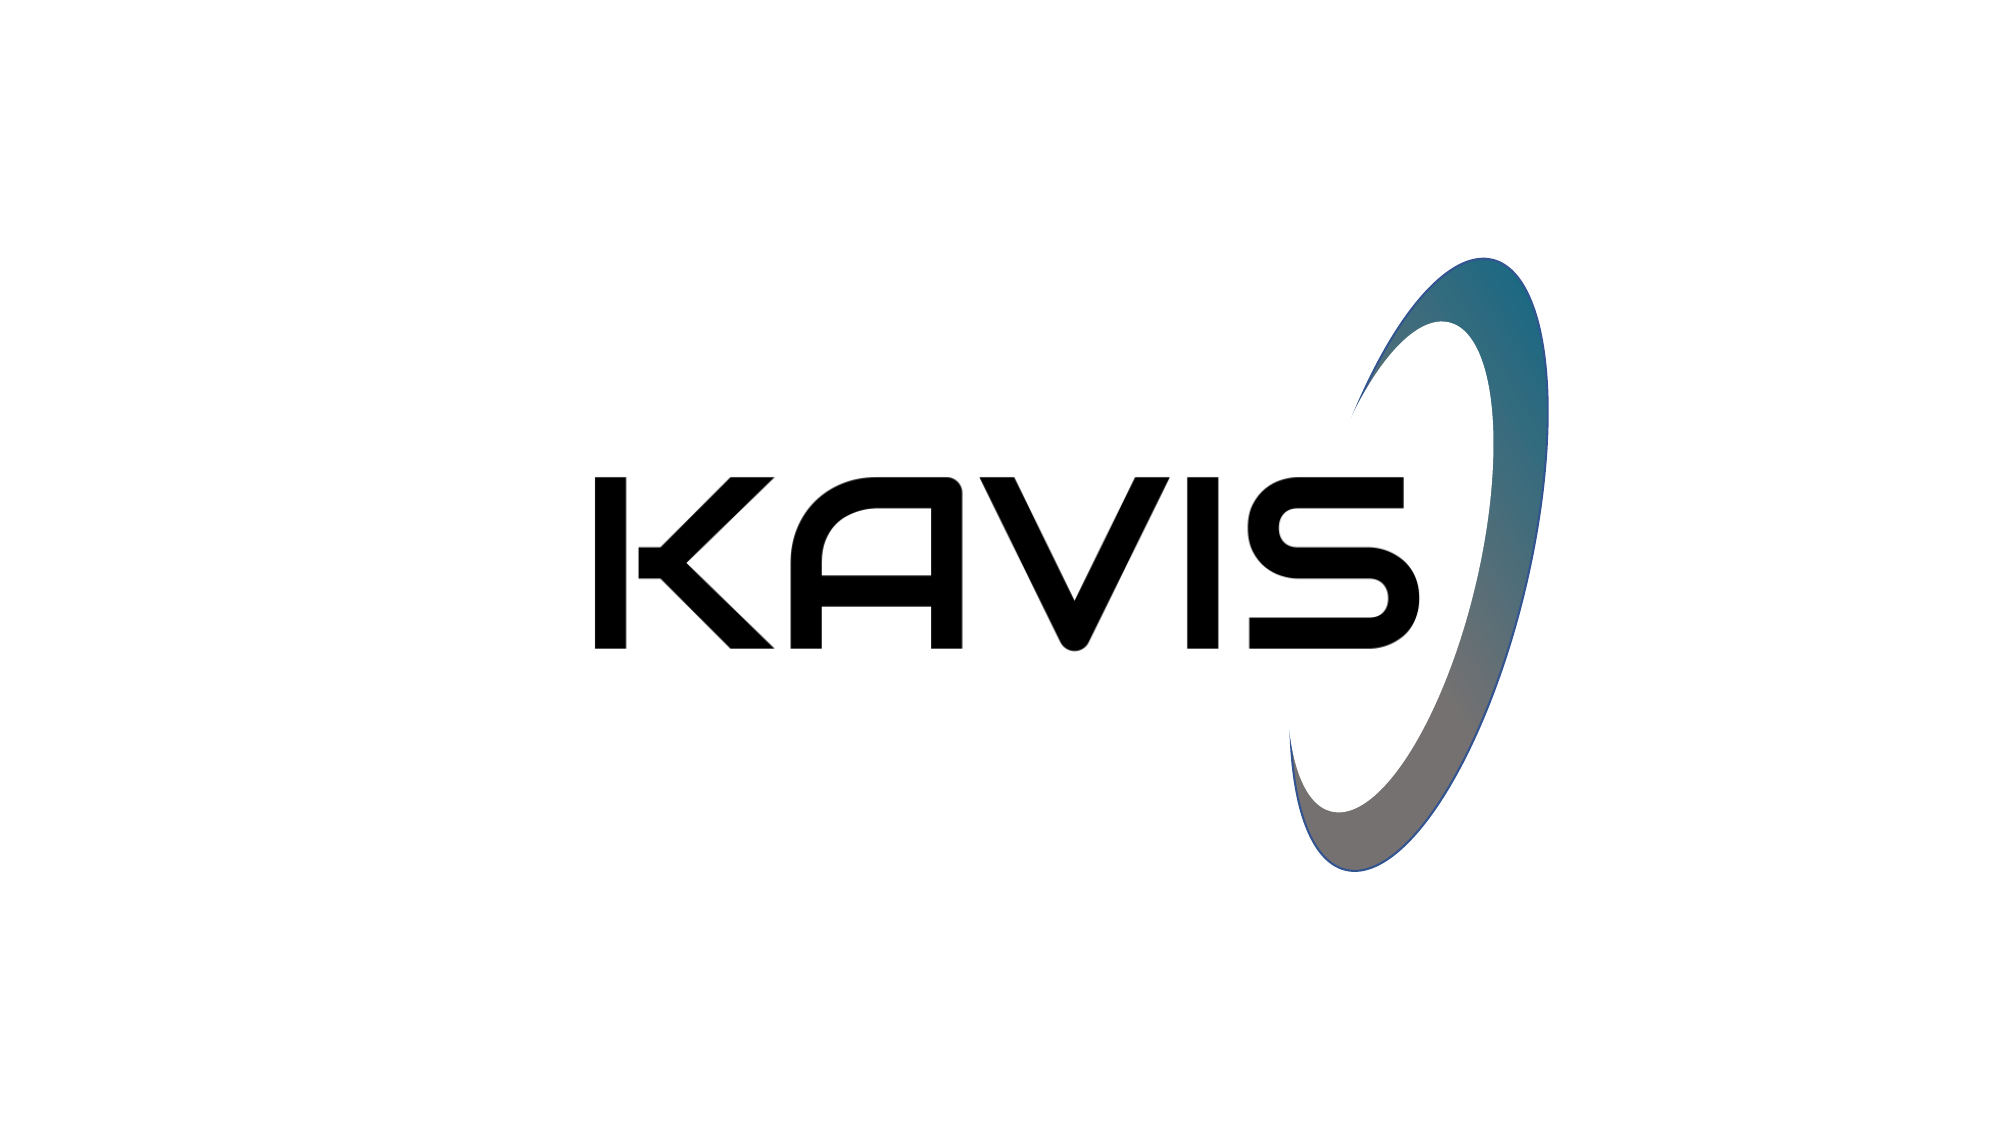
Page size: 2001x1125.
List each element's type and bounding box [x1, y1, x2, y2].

text_box [347, 0, 1656, 1125]
